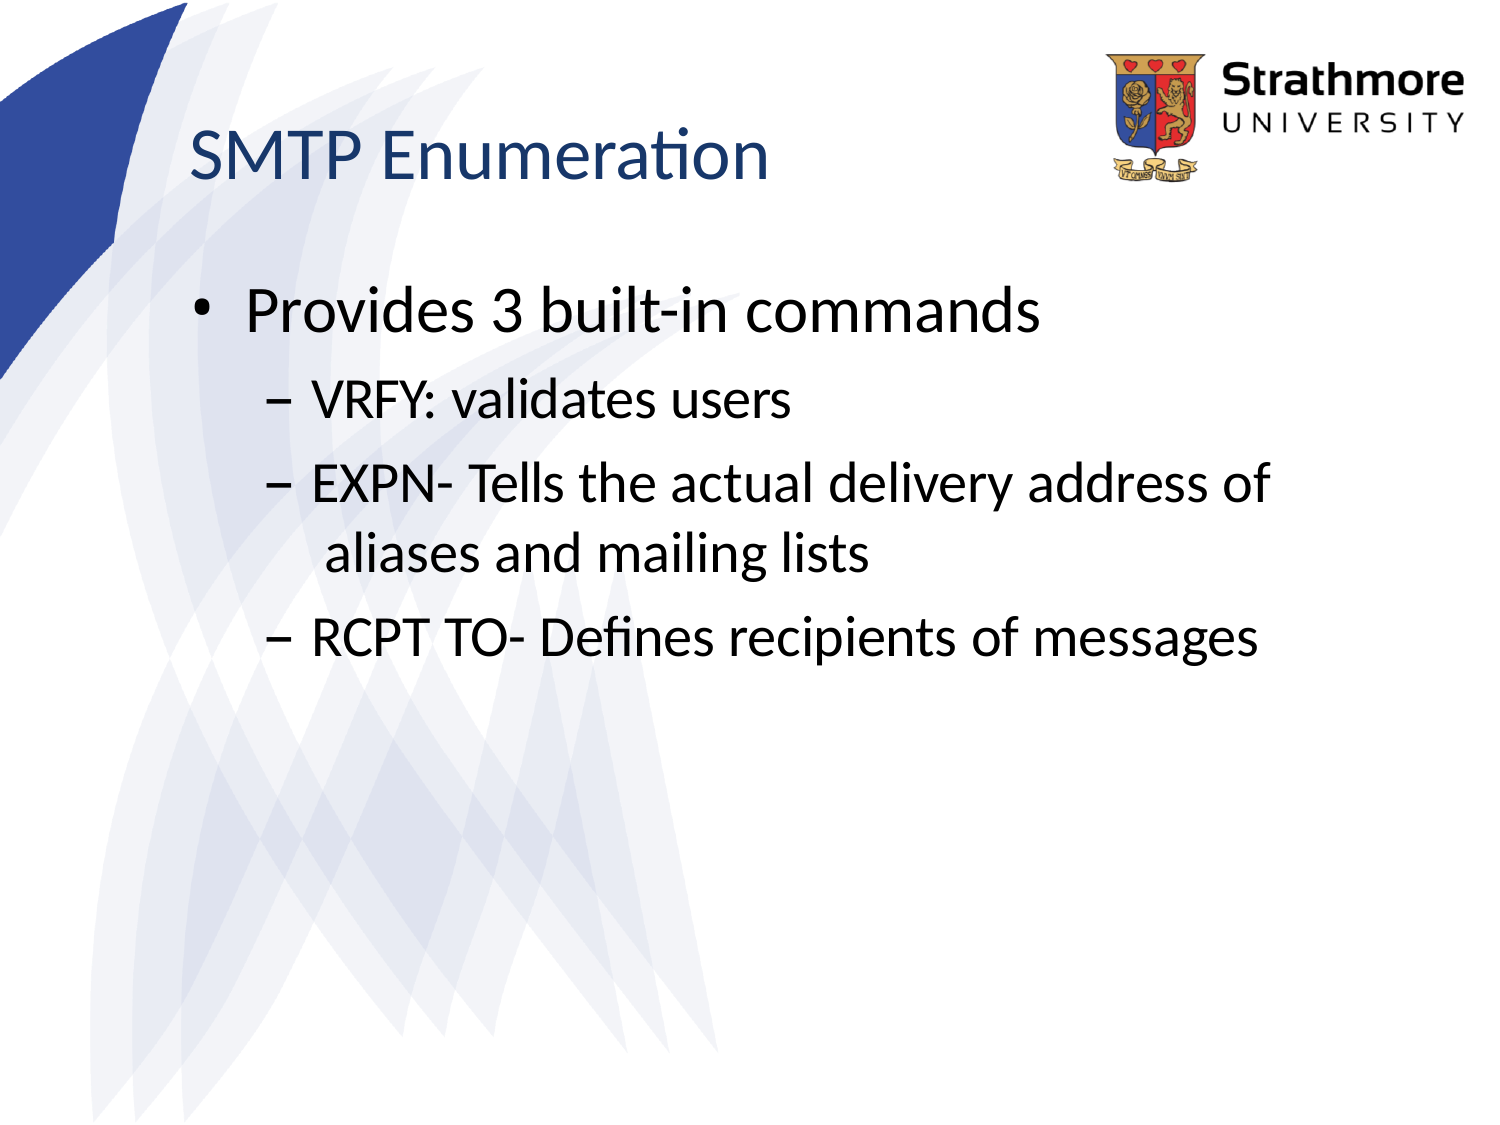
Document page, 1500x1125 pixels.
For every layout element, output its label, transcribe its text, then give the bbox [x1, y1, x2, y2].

title SMTP Enumeration [187, 102, 776, 247]
picture [0, 2, 740, 1123]
text_box Provides 3 built-in commands VRFY: validates users EXPN- Tells the actual delivery address of aliases and mailing lists RCPT TO- Defines recipients of messages [187, 247, 1284, 669]
picture [1104, 53, 1464, 183]
